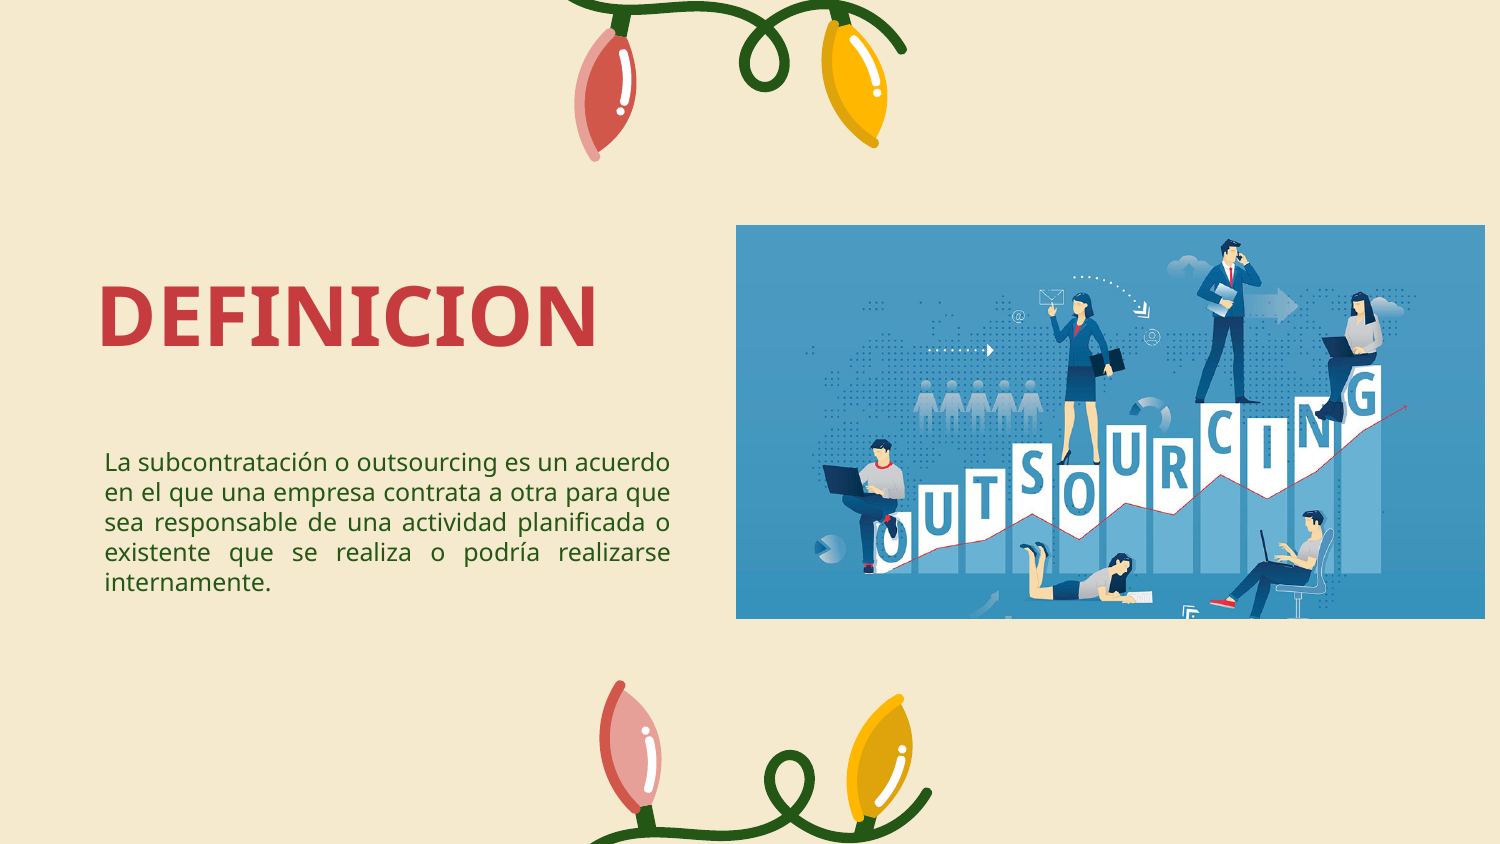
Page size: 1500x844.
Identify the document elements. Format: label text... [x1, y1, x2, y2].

title DEFINICION [50, 248, 648, 432]
picture [736, 225, 1485, 619]
list La subcontratación o outsourcing es un acuerdo en el que una empresa contrata a otra para que sea responsable de una actividad planificada o existente que se realiza o podría realizarse internamente. [89, 431, 687, 629]
